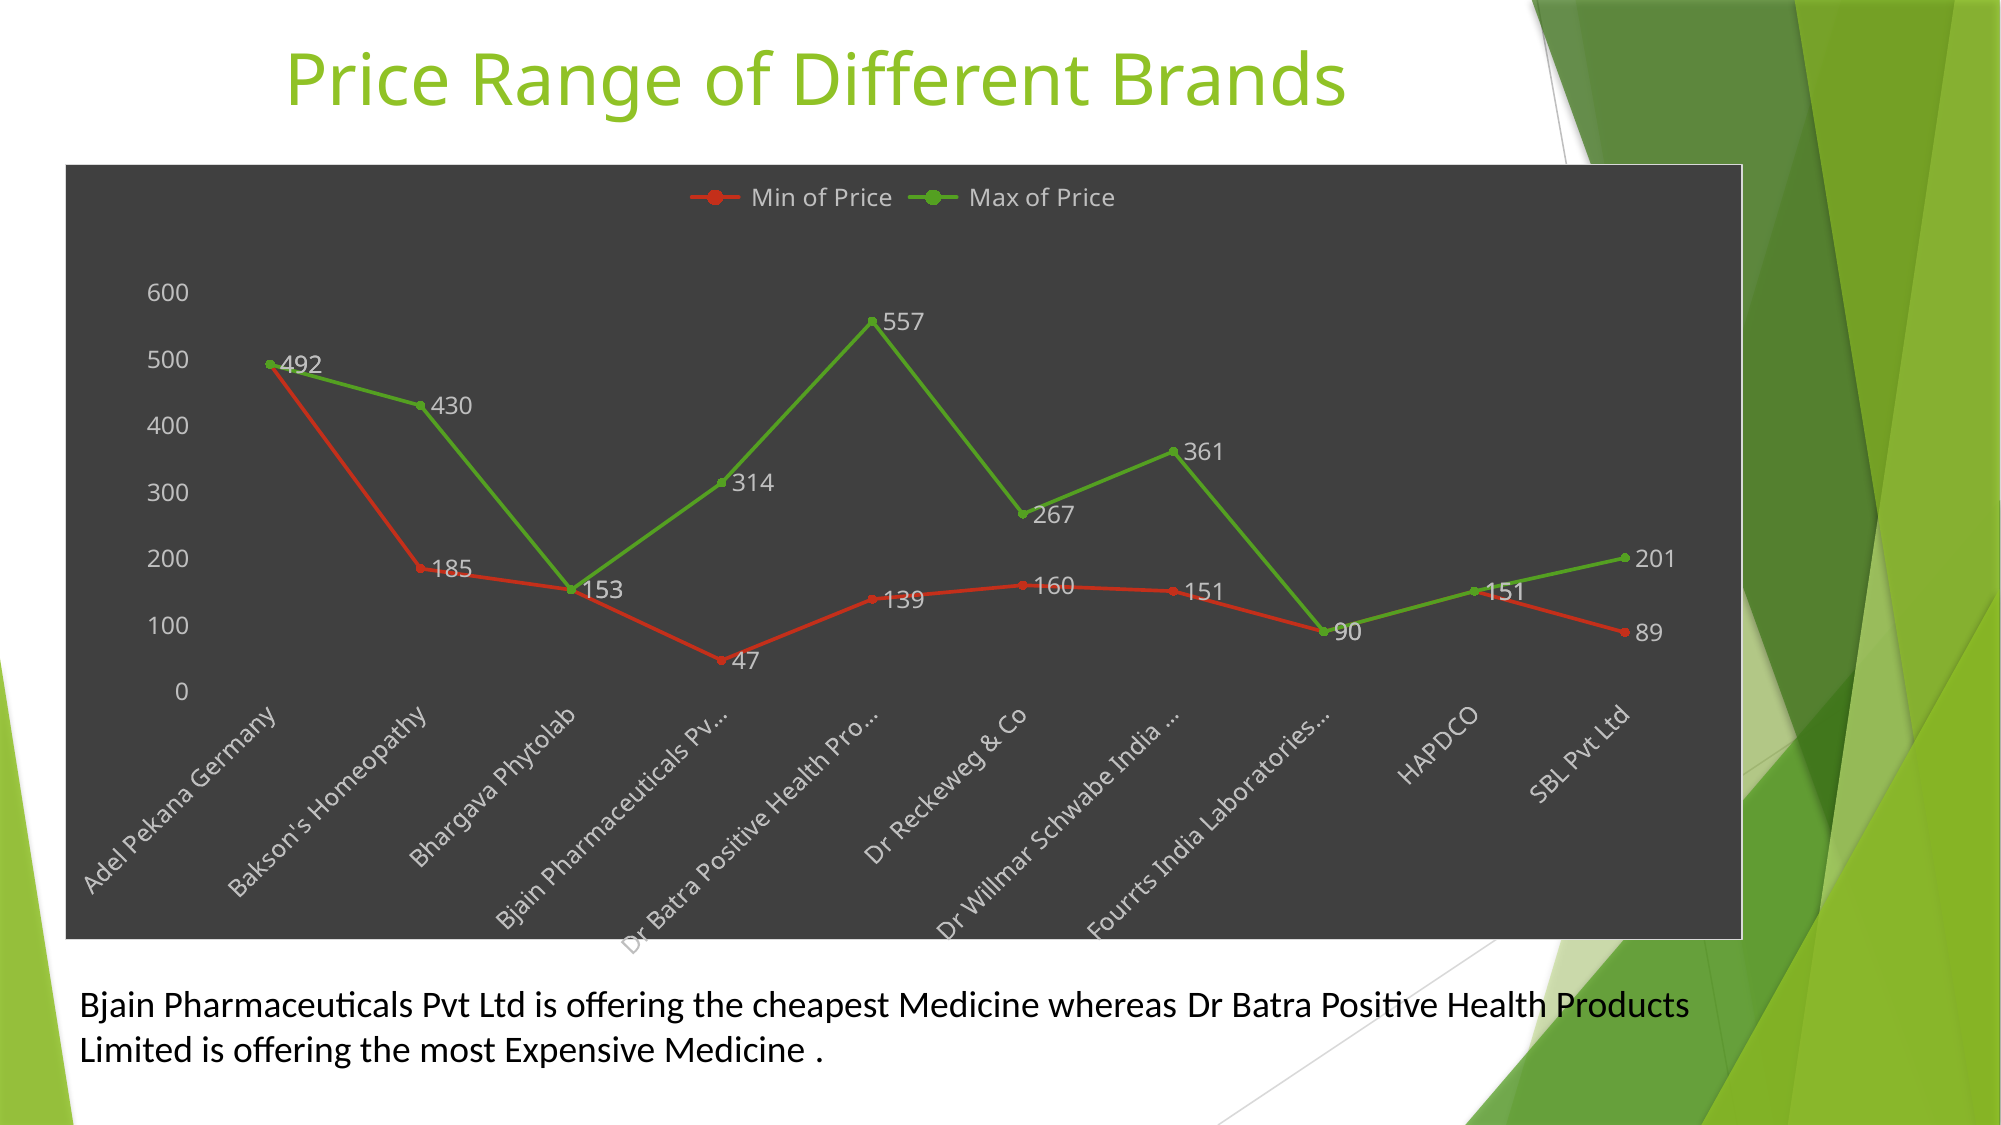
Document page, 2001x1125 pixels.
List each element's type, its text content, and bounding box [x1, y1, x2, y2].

chart [64, 162, 1744, 962]
title Price Range of Different Brands [111, 26, 1522, 129]
text_box Bjain Pharmaceuticals Pvt Ltd is offering the cheapest Medicine whereas Dr Batra Positive Health Products Limited is offering the most Expensive Medicine . [64, 973, 1743, 1078]
